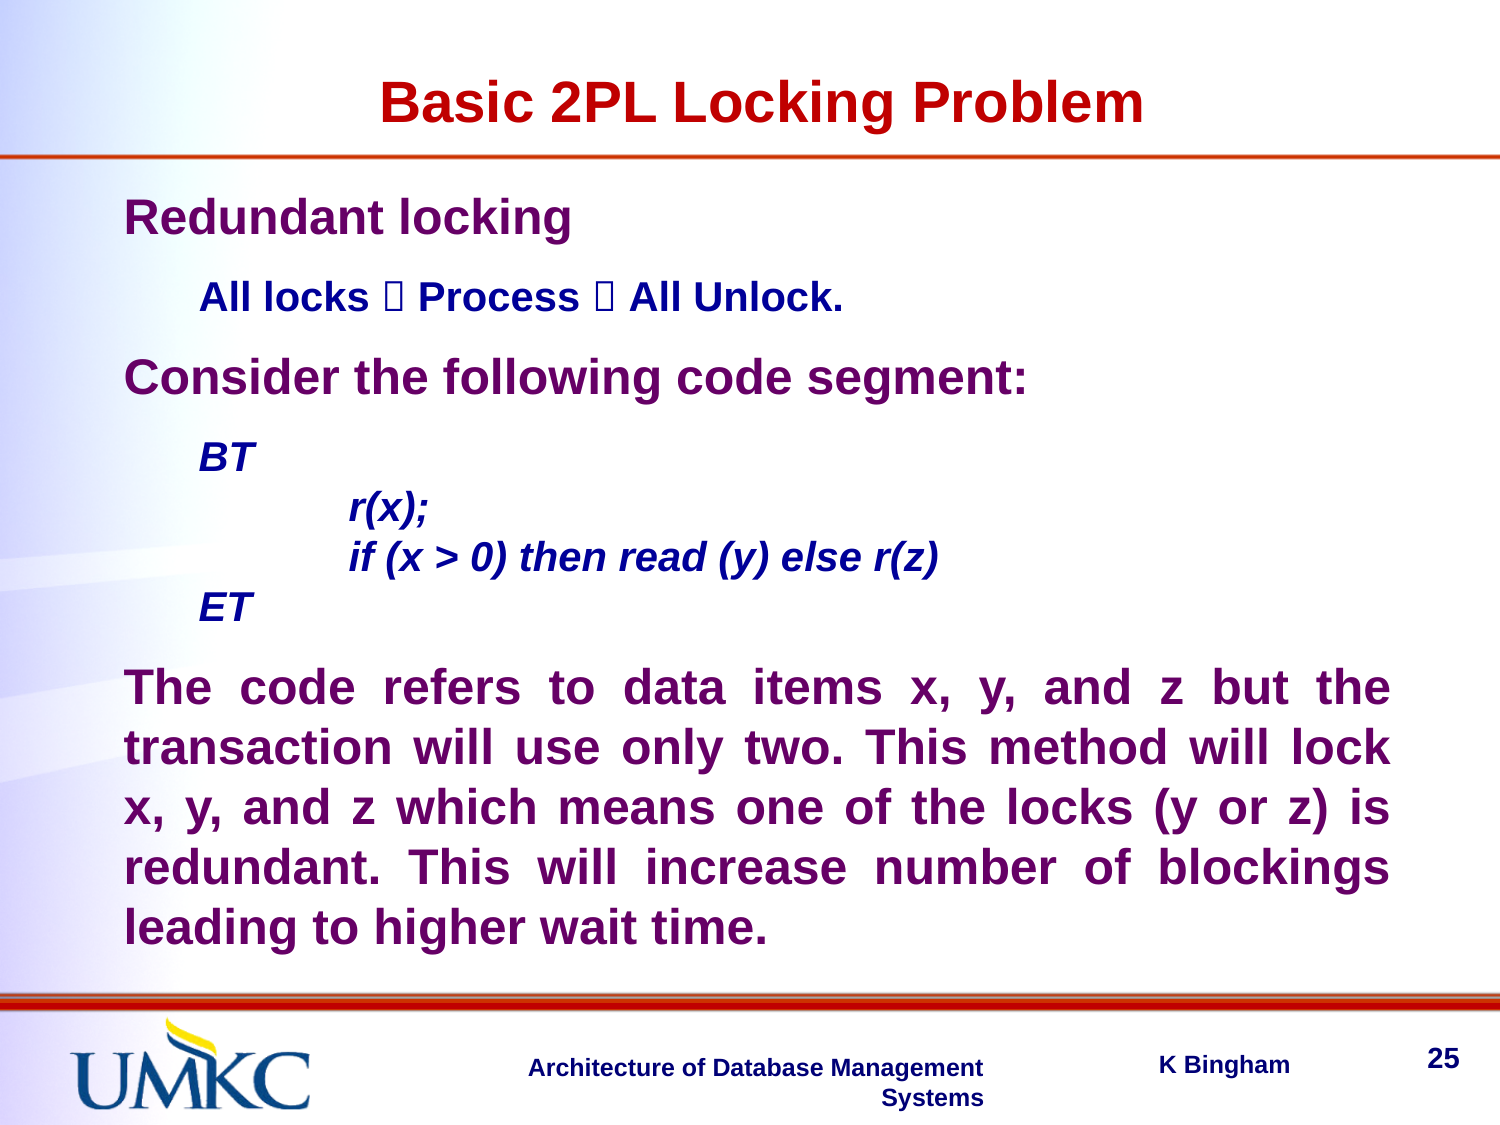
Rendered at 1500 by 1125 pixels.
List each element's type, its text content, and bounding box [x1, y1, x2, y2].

picture [0, 0, 1500, 1003]
slide_number 25 [1387, 1032, 1475, 1072]
title Basic 2PL Locking Problem [24, 24, 1500, 174]
picture [0, 1009, 1500, 1125]
list Redundant locking All locks  Process  All Unlock. Consider the following code segment: BT r(x); if (x > 0) then read (y) else r(z) ET The code refers to data items x, y, and z but the transaction will use only two. This method will lock x, y, and z which means one of the locks (y or z) is redundant. This will increase number of blockings leading to higher wait time. [108, 177, 1407, 990]
